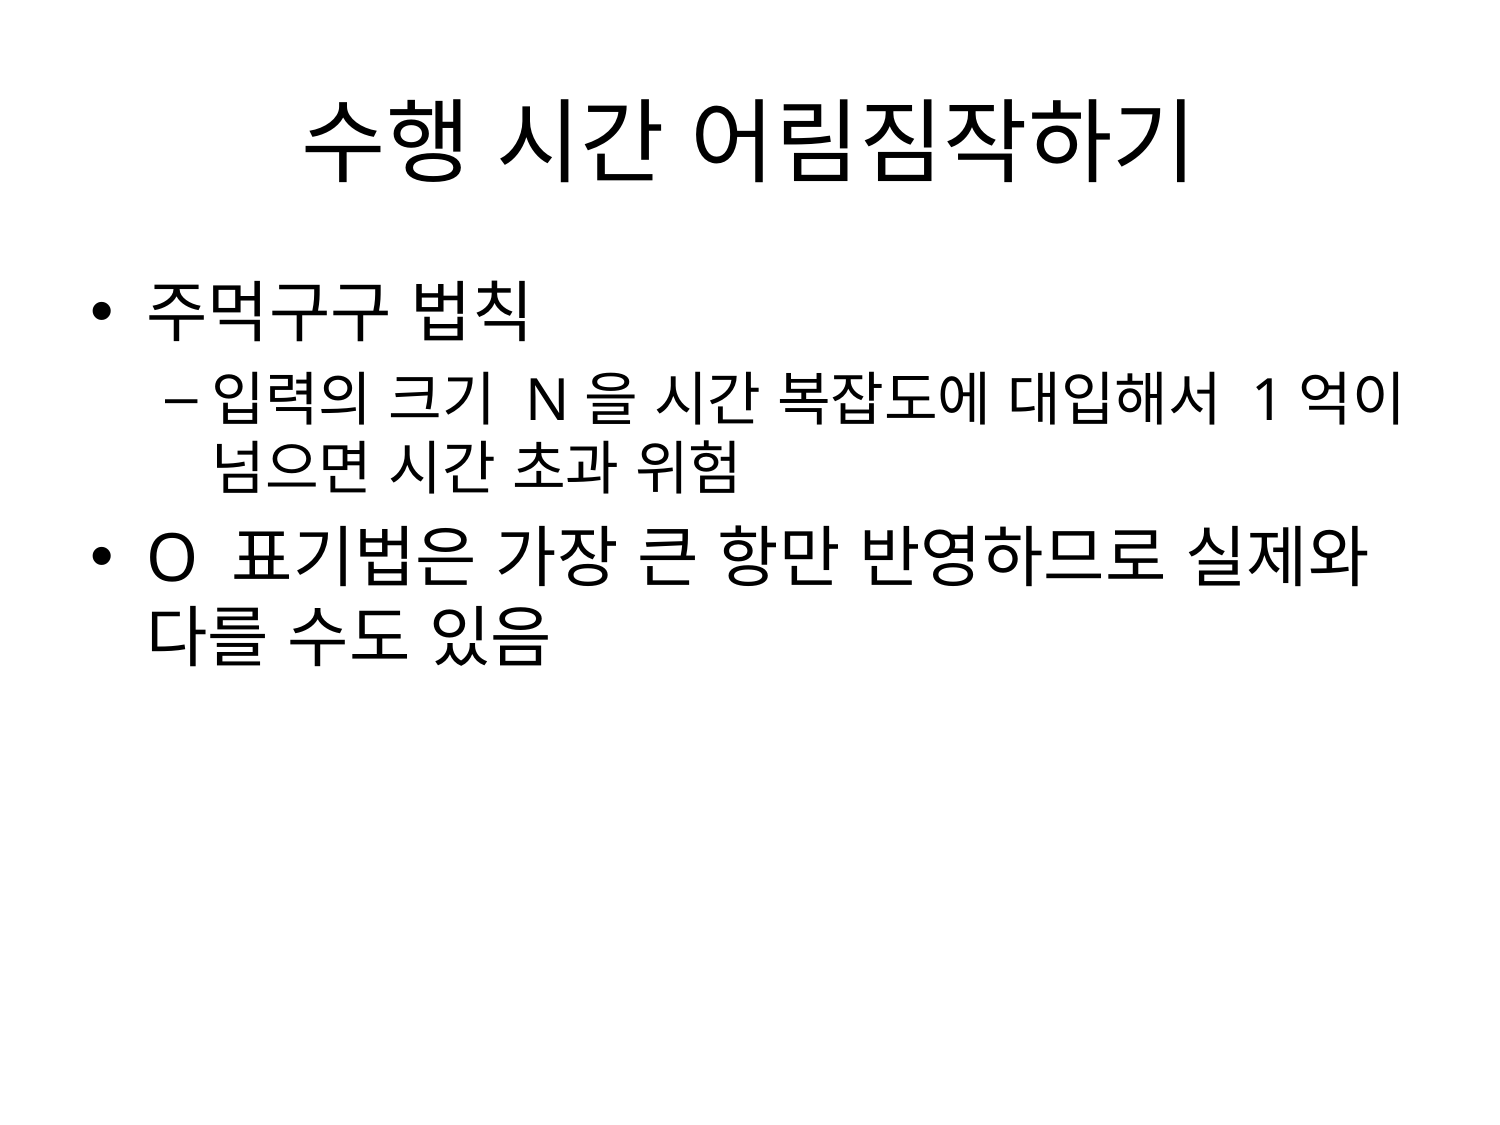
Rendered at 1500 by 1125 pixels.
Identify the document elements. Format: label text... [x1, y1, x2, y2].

list 주먹구구 법칙 입력의 크기 N을 시간 복잡도에 대입해서 1억이 넘으면 시간 초과 위험 O 표기법은 가장 큰 항만 반영하므로 실제와 다를 수도 있음 [75, 262, 1425, 1005]
title 수행 시간 어림짐작하기 [75, 45, 1425, 233]
